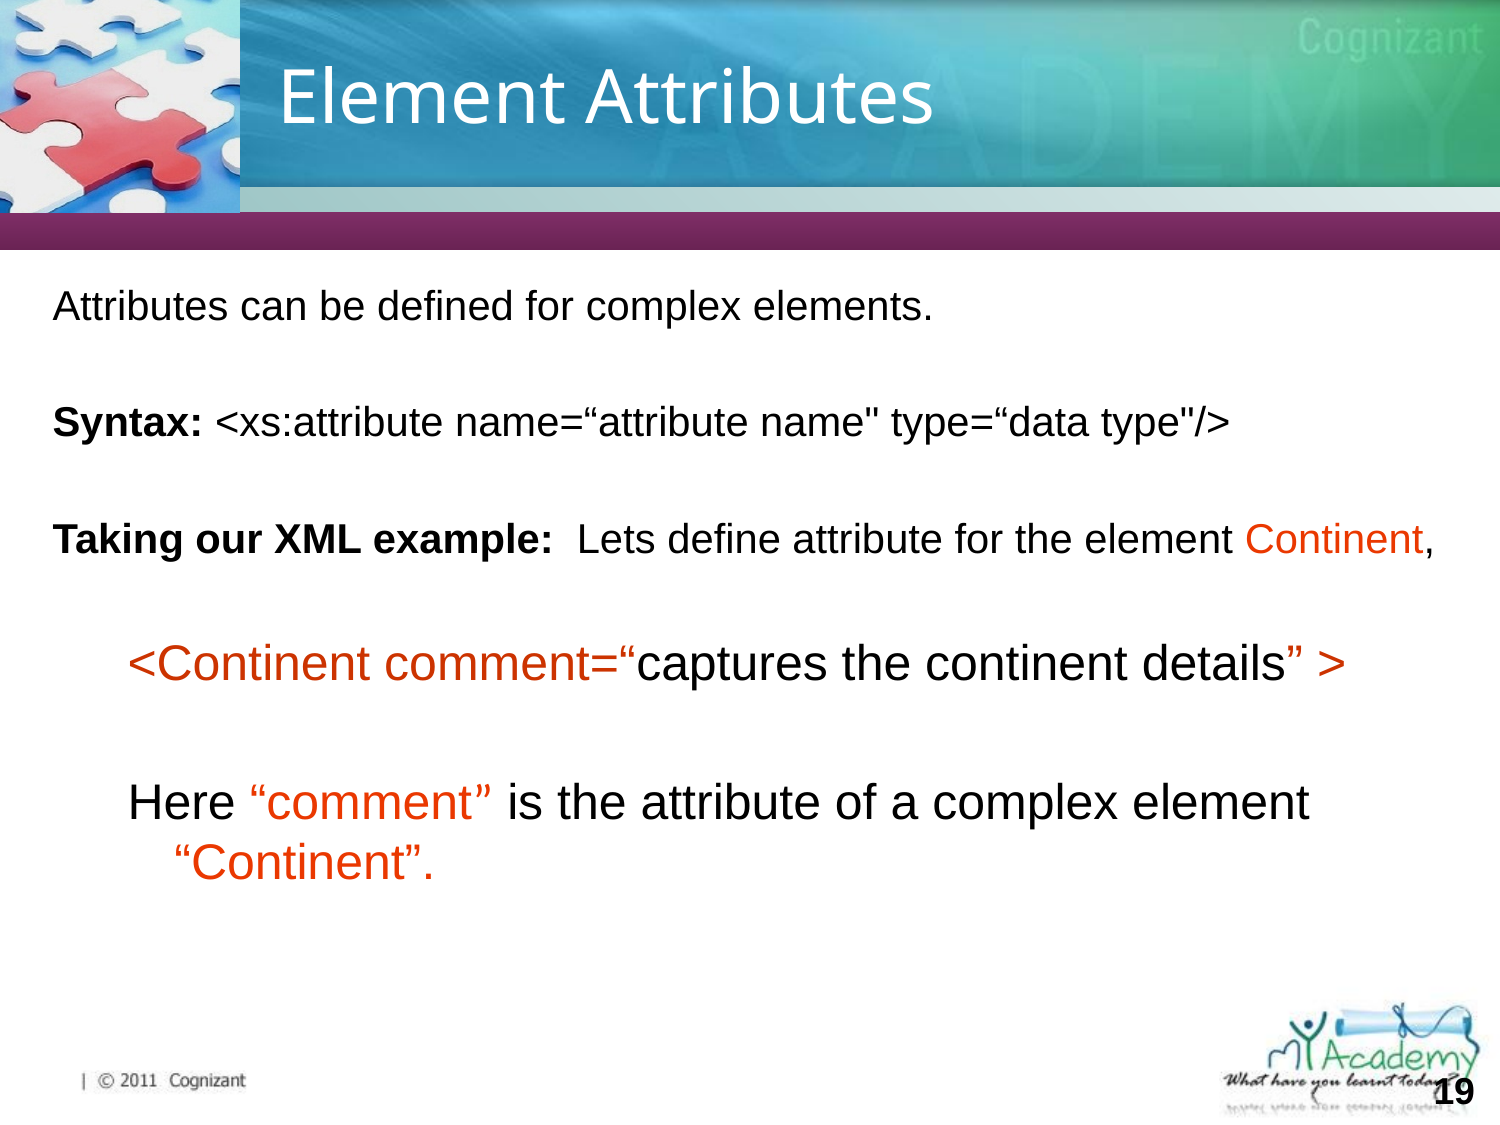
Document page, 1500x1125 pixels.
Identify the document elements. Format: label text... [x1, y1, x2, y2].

list Attributes can be defined for complex elements. Syntax: <xs:attribute name=“attribute name" type=“data type"/> Taking our XML example: Lets define attribute for the element Continent, <Continent comment=“captures the continent details” > Here “comment” is the attribute of a complex element “Continent”. [37, 212, 1463, 875]
slide_number ‹#› [1418, 1059, 1492, 1112]
title Element Attributes [262, 0, 1500, 188]
picture [0, 0, 262, 213]
picture [0, 250, 1500, 1125]
